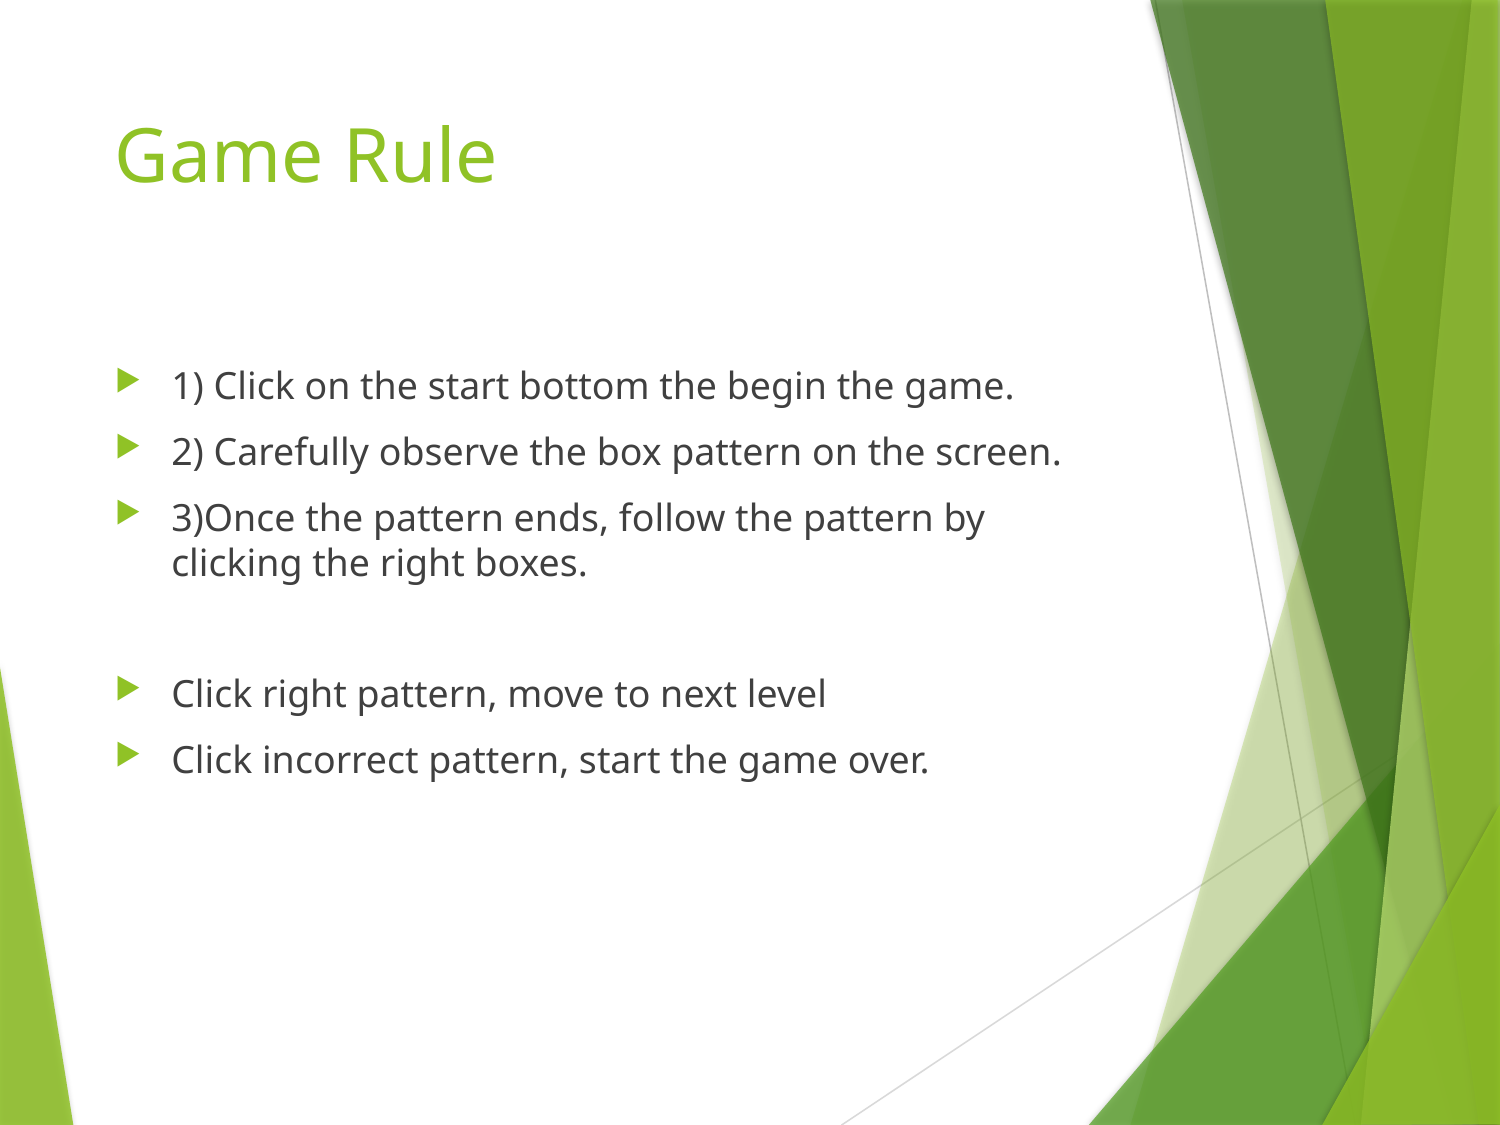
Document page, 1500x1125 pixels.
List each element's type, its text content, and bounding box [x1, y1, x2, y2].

title Game Rule [99, 99, 1142, 317]
list 1) Click on the start bottom the begin the game. 2) Carefully observe the box pattern on the screen. 3)Once the pattern ends, follow the pattern by clicking the right boxes. Click right pattern, move to next level Click incorrect pattern, start the game over. [99, 354, 1142, 992]
